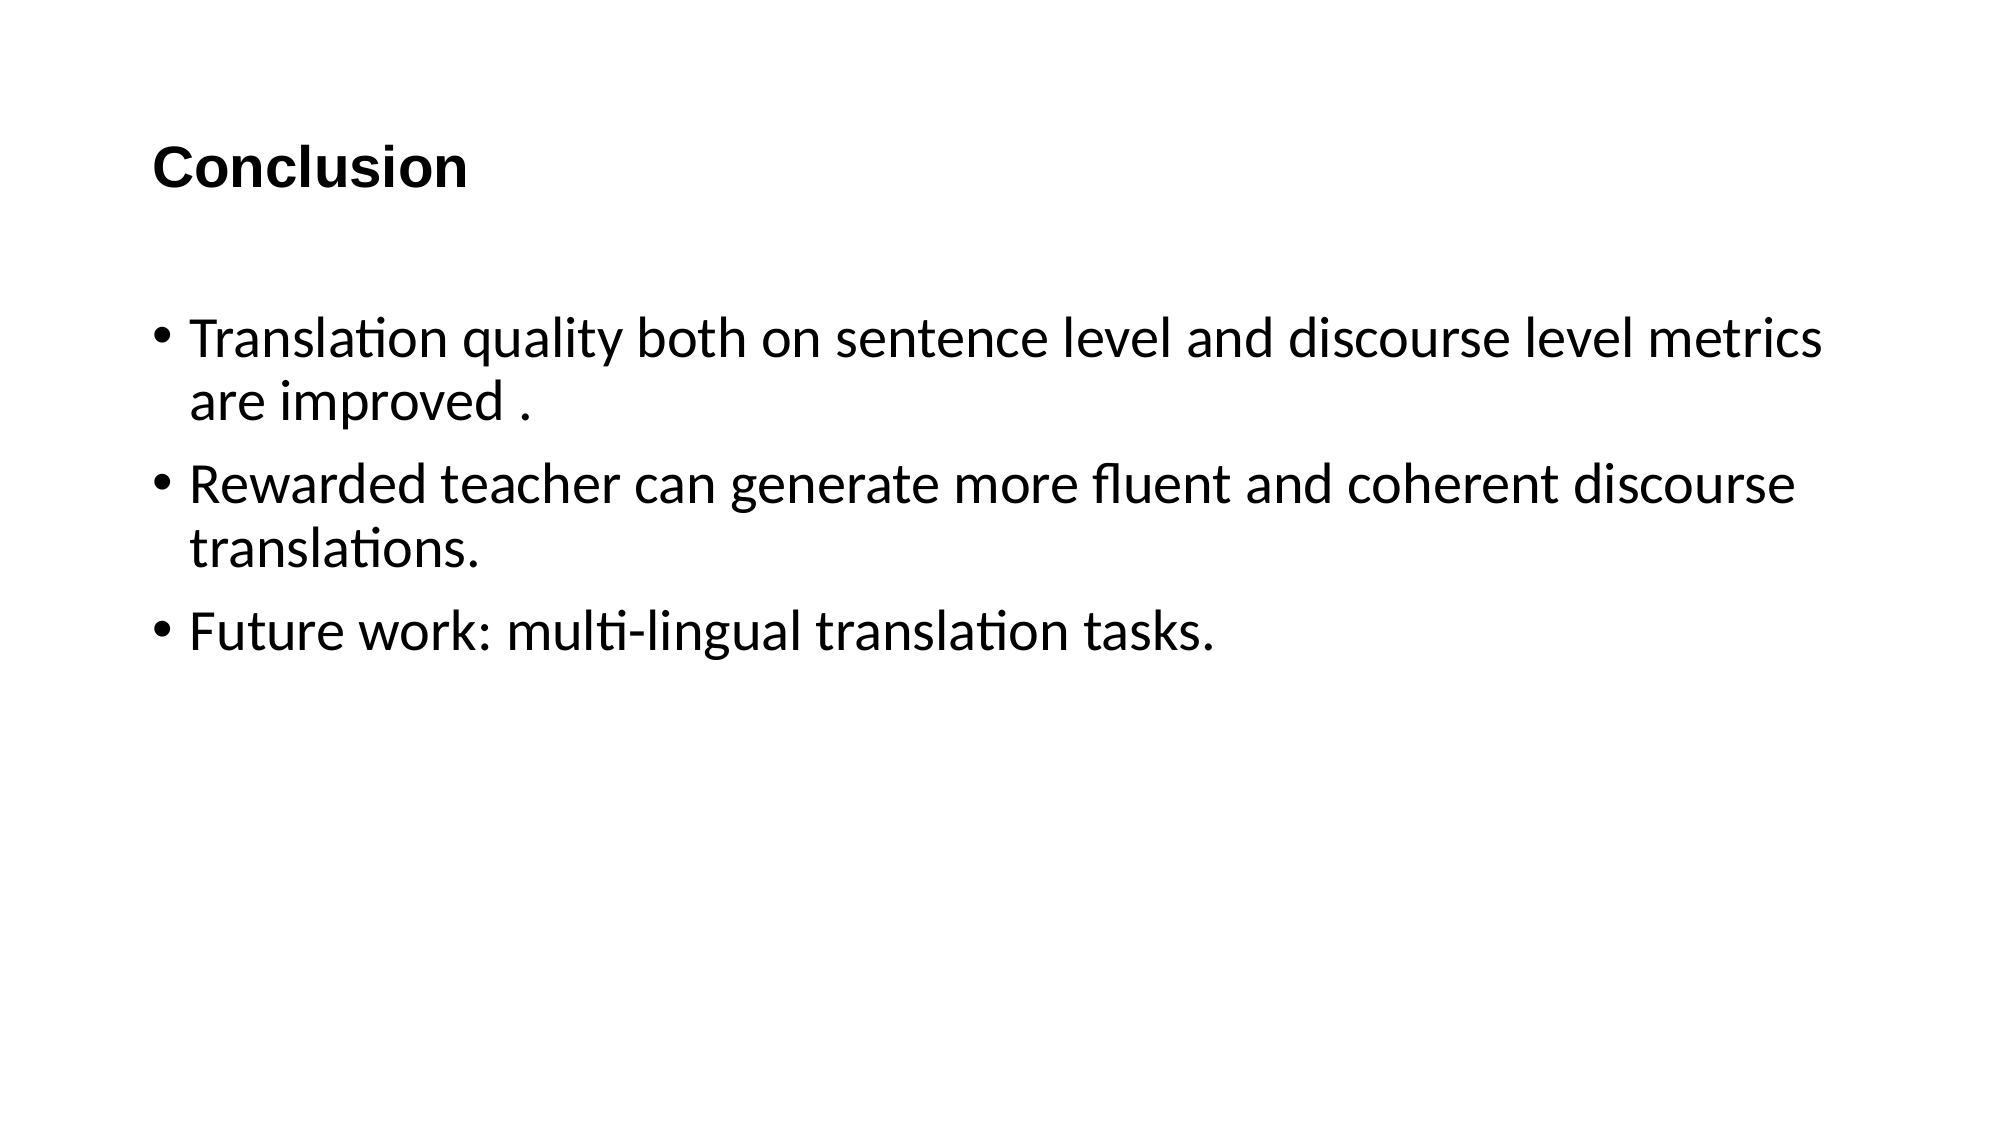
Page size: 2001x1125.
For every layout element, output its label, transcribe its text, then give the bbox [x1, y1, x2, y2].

title Conclusion [137, 59, 1863, 278]
list Translation quality both on sentence level and discourse level metrics are improved . Rewarded teacher can generate more fluent and coherent discourse translations. Future work: multi-lingual translation tasks. [137, 299, 1863, 1014]
